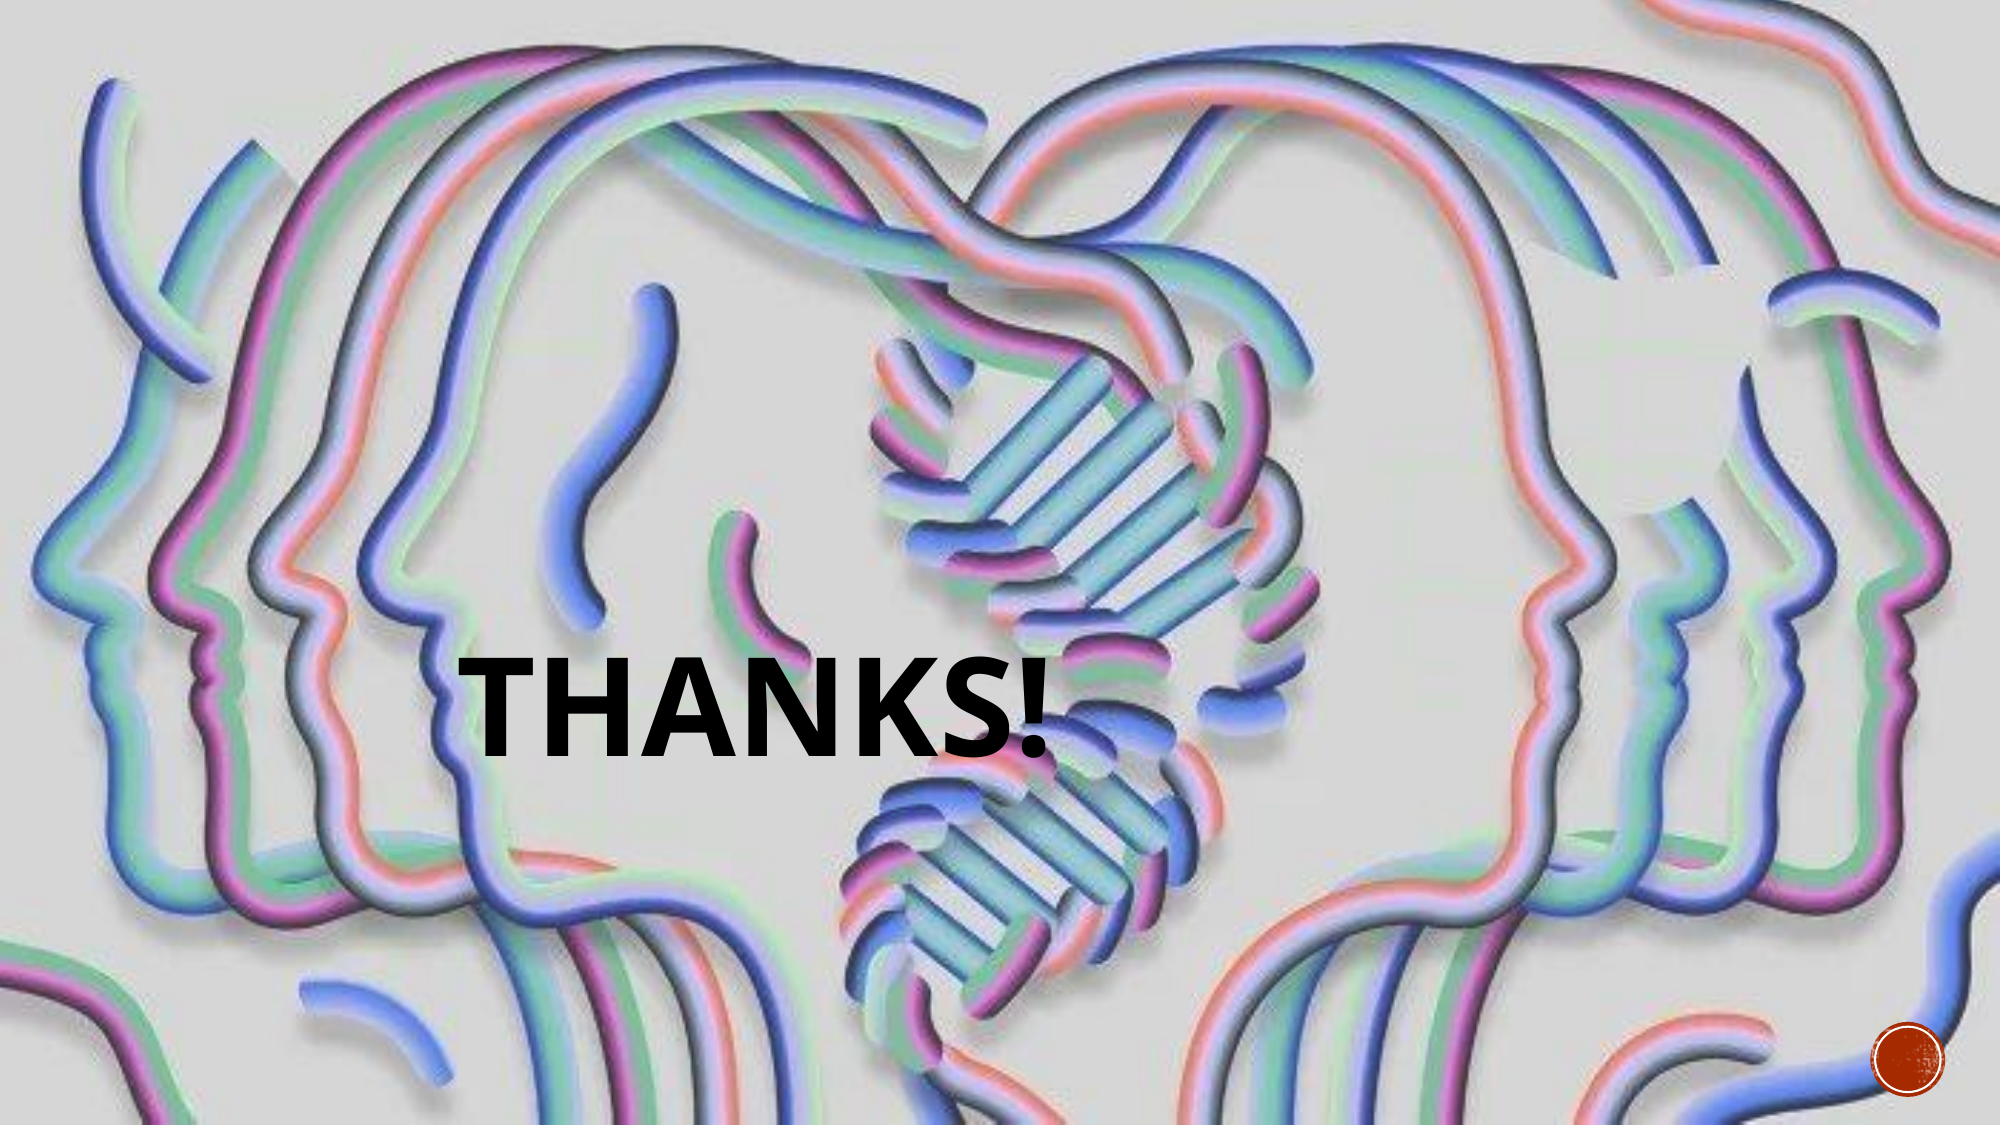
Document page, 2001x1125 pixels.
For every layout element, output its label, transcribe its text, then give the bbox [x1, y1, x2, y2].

title Thanks! [441, 603, 1072, 821]
